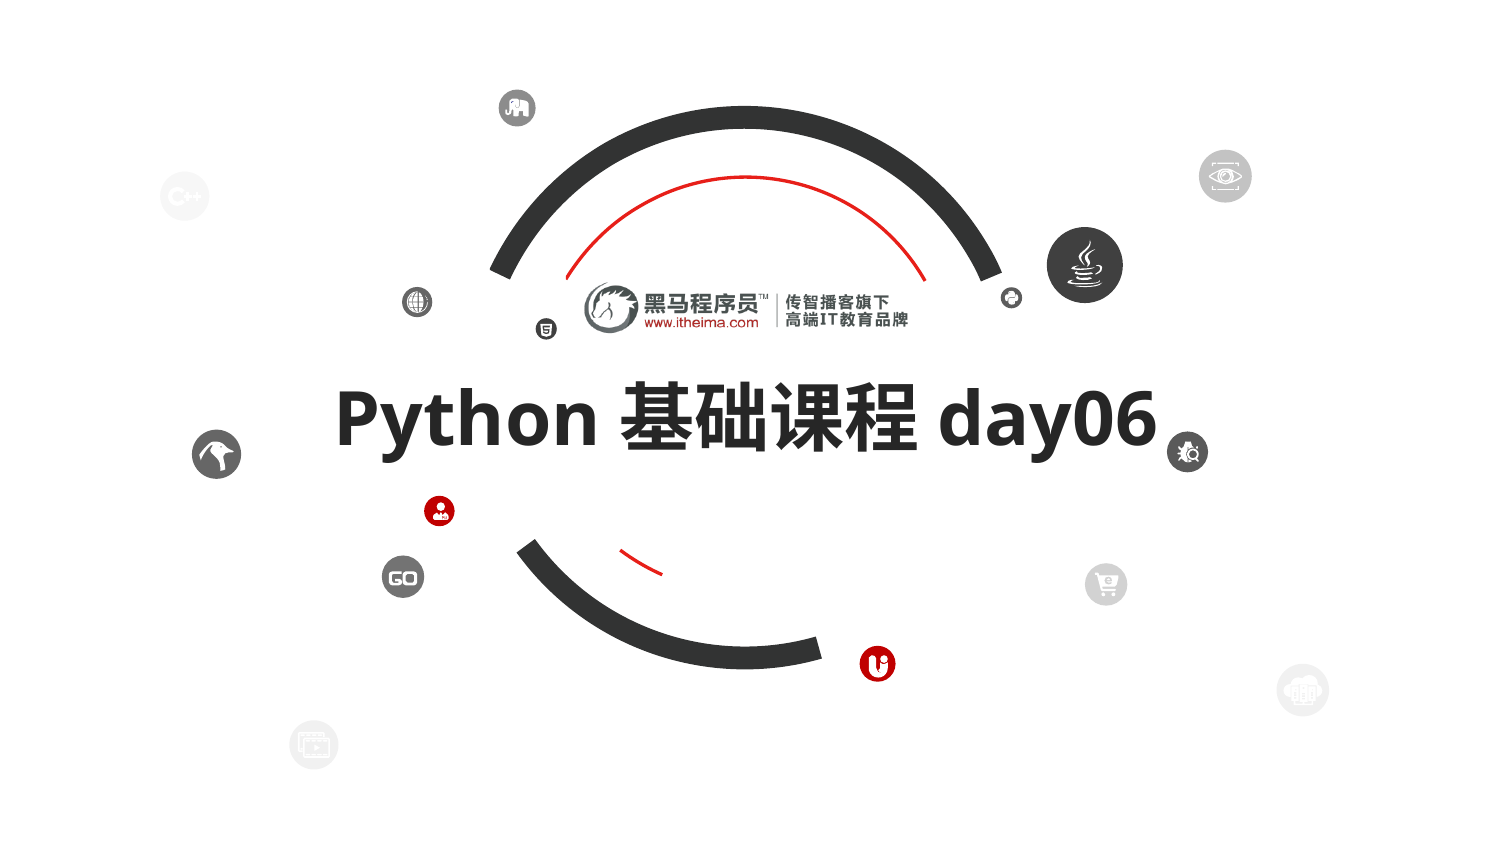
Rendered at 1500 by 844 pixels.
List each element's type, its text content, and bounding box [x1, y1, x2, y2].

picture [567, 259, 925, 357]
text_box Python基础课程day06 [319, 363, 1174, 469]
